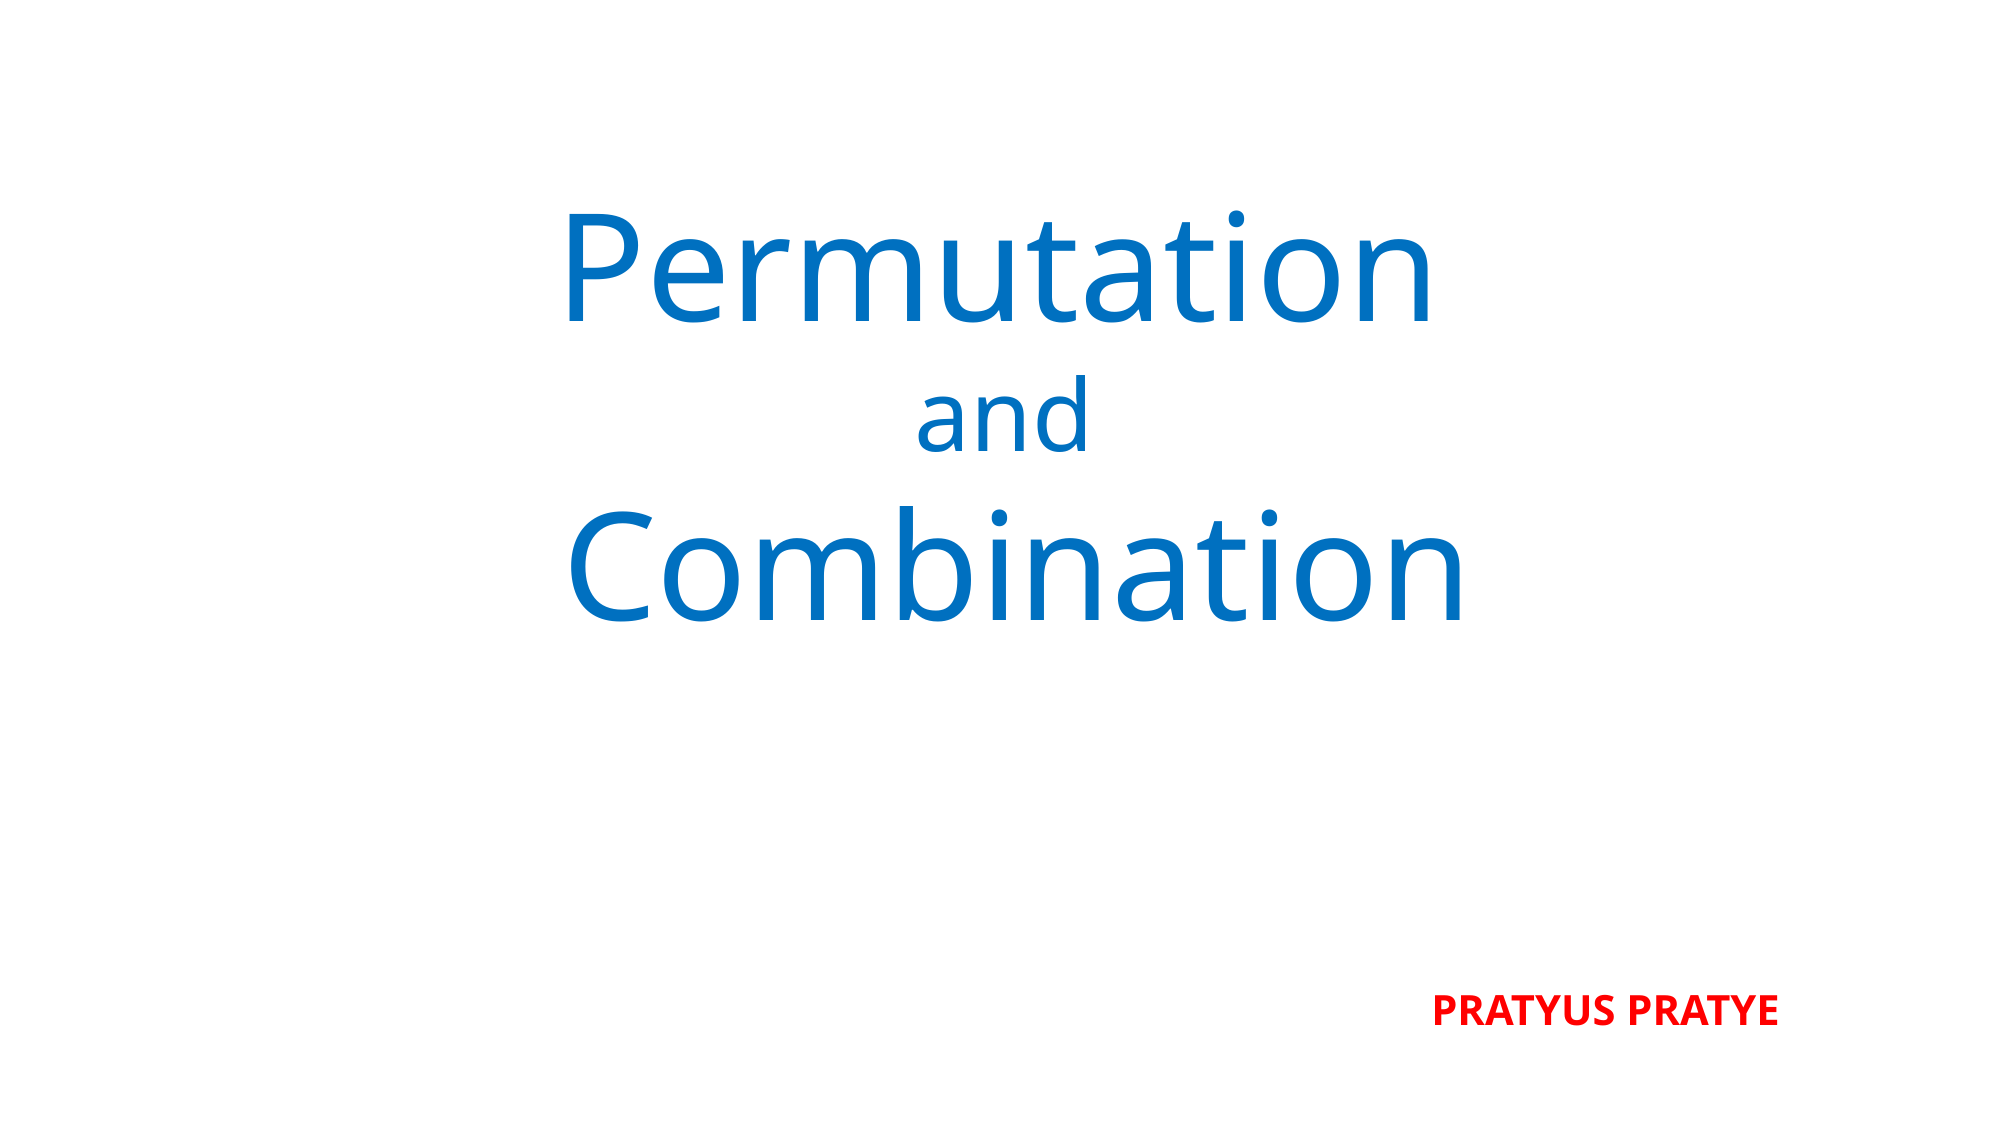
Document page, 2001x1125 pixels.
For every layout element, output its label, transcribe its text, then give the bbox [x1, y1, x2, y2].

text_box Permutation and Combination [540, 163, 1495, 659]
text_box PRATYUS PRATYE [1406, 976, 1949, 1042]
